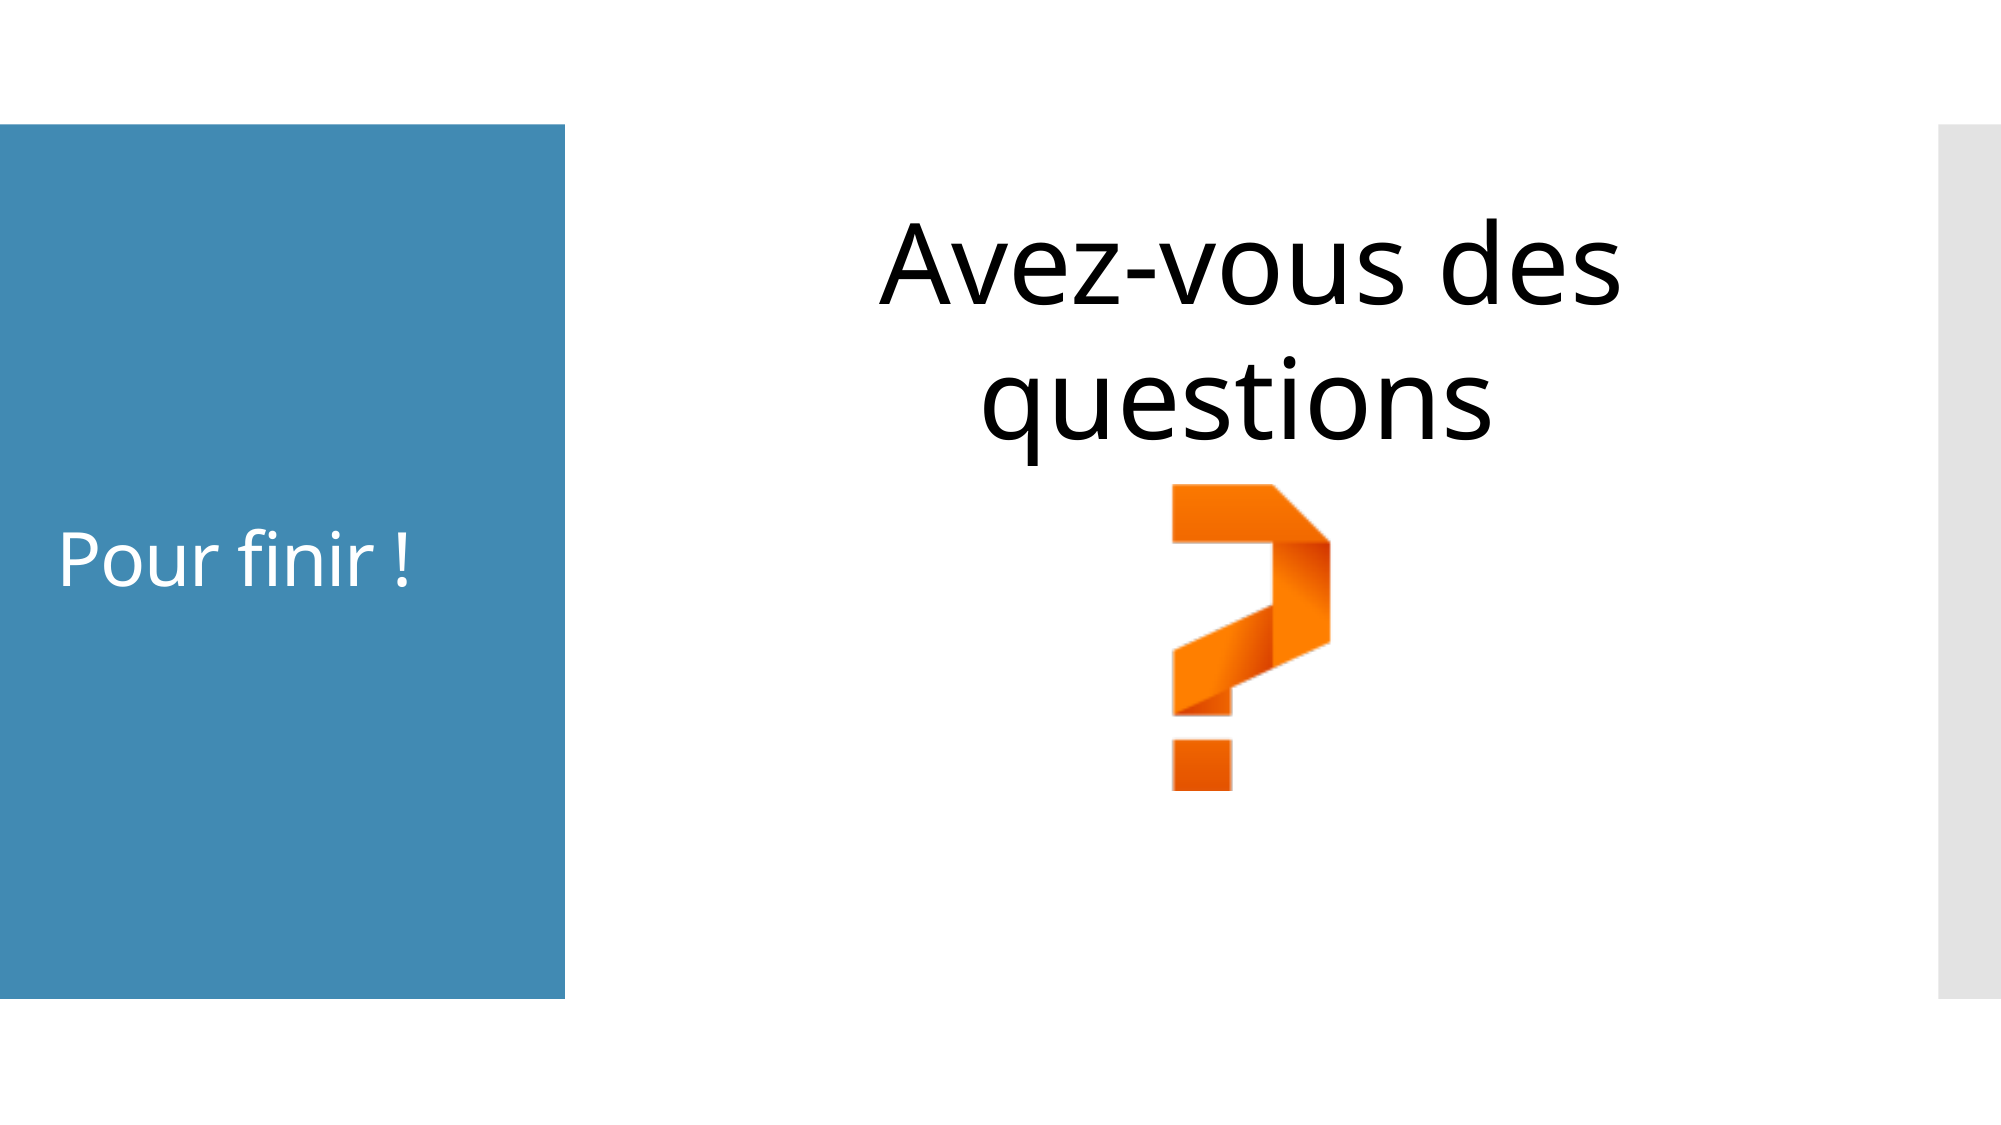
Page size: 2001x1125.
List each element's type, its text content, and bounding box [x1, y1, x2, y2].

picture [1098, 484, 1405, 791]
title Pour finir ! [41, 184, 525, 940]
text_box Avez-vous des questions [597, 184, 1907, 470]
